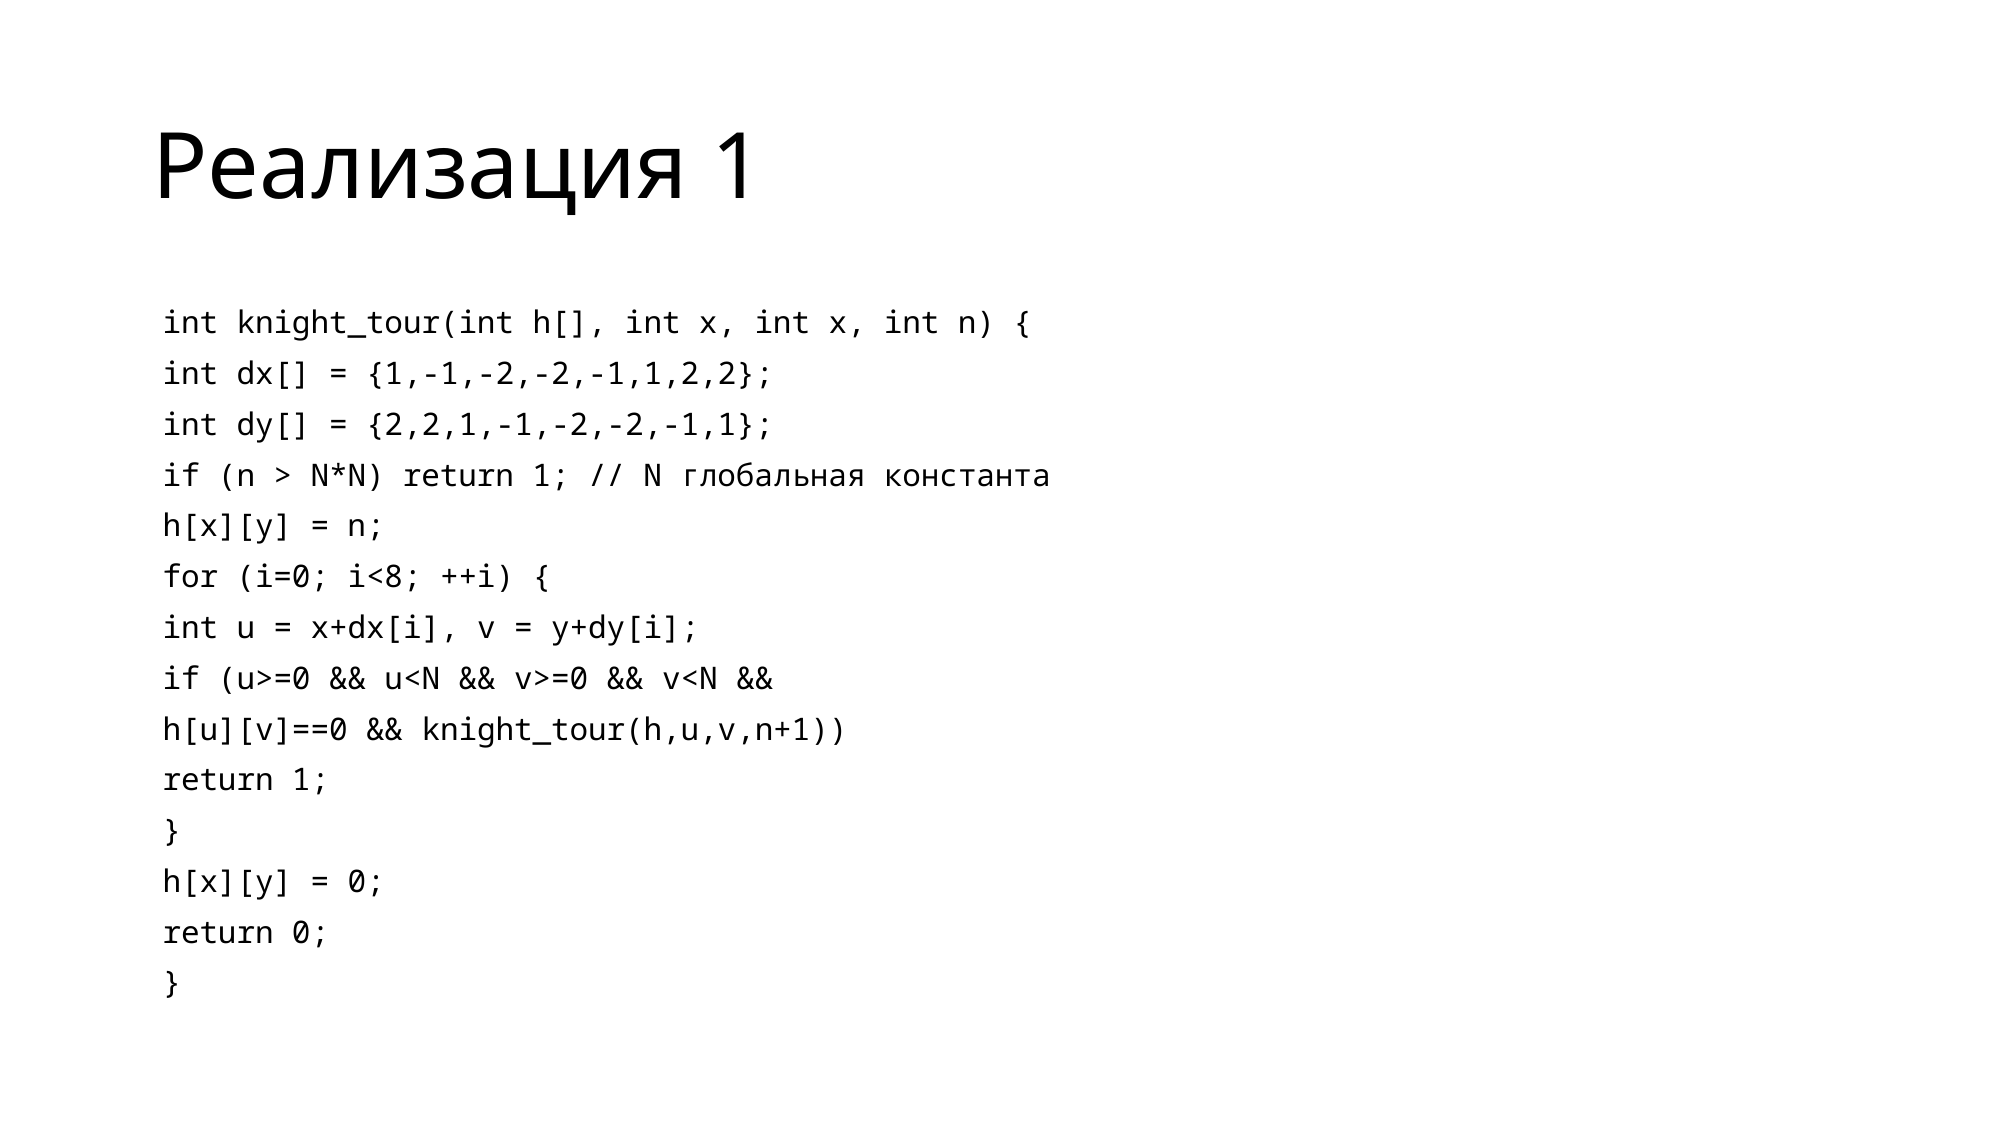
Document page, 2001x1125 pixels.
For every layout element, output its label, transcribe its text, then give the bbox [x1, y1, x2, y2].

list int knight_tour(int h[], int x, int x, int n) { int dx[] = {1,-1,-2,-2,-1,1,2,2}; int dy[] = {2,2,1,-1,-2,-2,-1,1}; if (n > N*N) return 1; // N глобальная константа h[x][y] = n; for (i=0; i<8; ++i) { int u = x+dx[i], v = y+dy[i]; if (u>=0 && u<N && v>=0 && v<N && h[u][v]==0 && knight_tour(h,u,v,n+1)) return 1; } h[x][y] = 0; return 0; } [137, 299, 1863, 1014]
title Реализация 1 [137, 59, 1863, 278]
